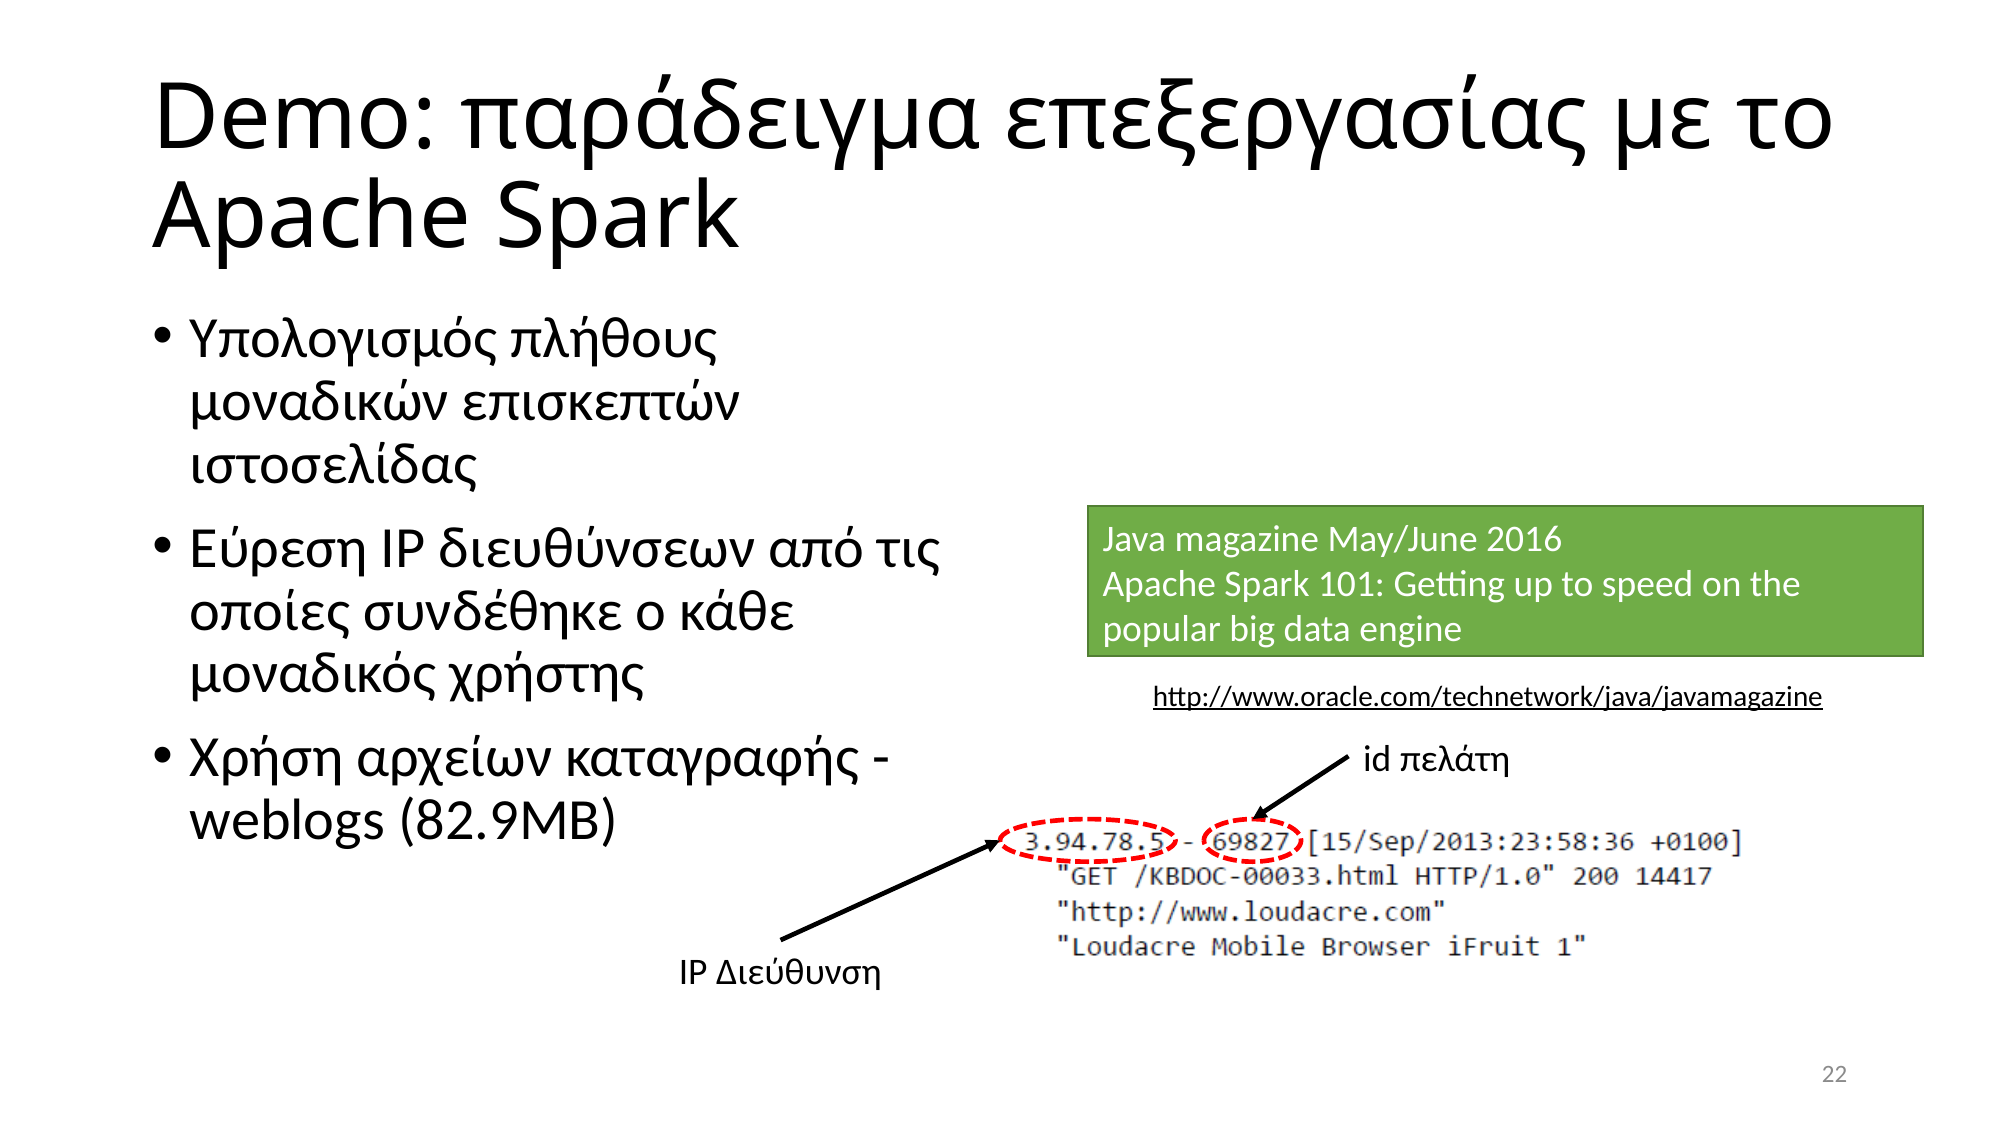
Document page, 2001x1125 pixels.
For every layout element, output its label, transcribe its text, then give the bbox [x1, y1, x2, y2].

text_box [780, 840, 1000, 941]
title Demo: παράδειγμα επεξεργασίας με το Apache Spark [137, 59, 1863, 278]
picture [1015, 819, 1769, 973]
text_box id πελάτη [1348, 726, 1526, 786]
list Υπολογισμός πλήθους μοναδικών επισκεπτών ιστοσελίδας Εύρεση IP διευθύνσεων από τις οποίες συνδέθηκε ο κάθε μοναδικός χρήστης Χρήση αρχείων καταγραφής - weblogs (82.9ΜΒ) [137, 299, 988, 1014]
text_box [999, 827, 1015, 854]
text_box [1252, 756, 1348, 820]
text_box Java magazine May/June 2016 Apache Spark 101: Getting up to speed on the popular big data engine [1087, 505, 1924, 657]
text_box http://www.oracle.com/technetwork/java/javamagazine [1119, 669, 1863, 720]
slide_number 22 [1412, 1042, 1863, 1103]
text_box IP Διεύθυνση [664, 940, 898, 1000]
